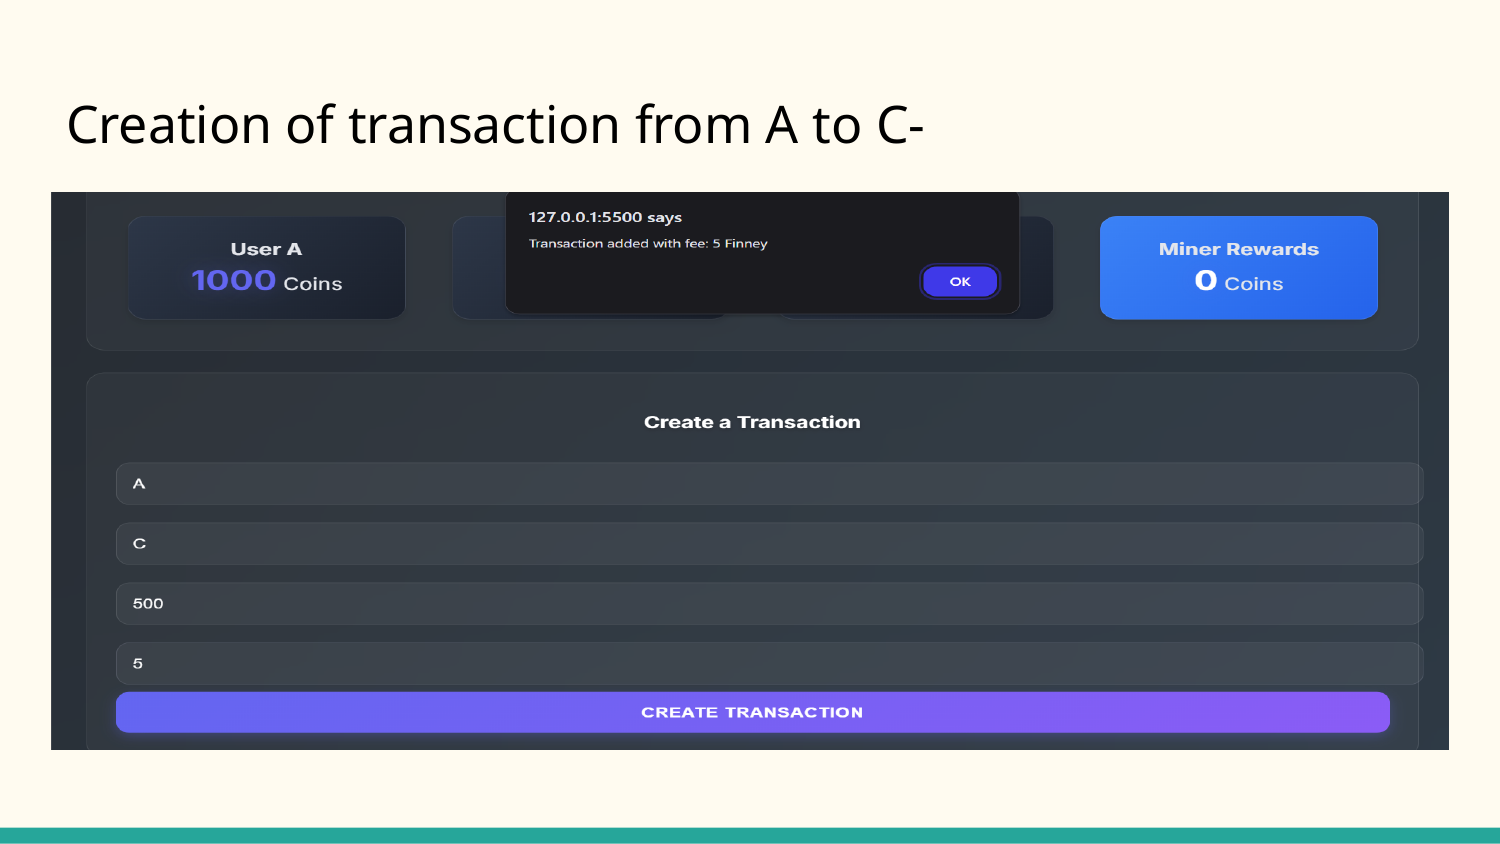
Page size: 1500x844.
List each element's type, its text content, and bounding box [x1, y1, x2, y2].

picture [50, 191, 1450, 750]
title Creation of transaction from A to C- [51, 72, 1449, 174]
